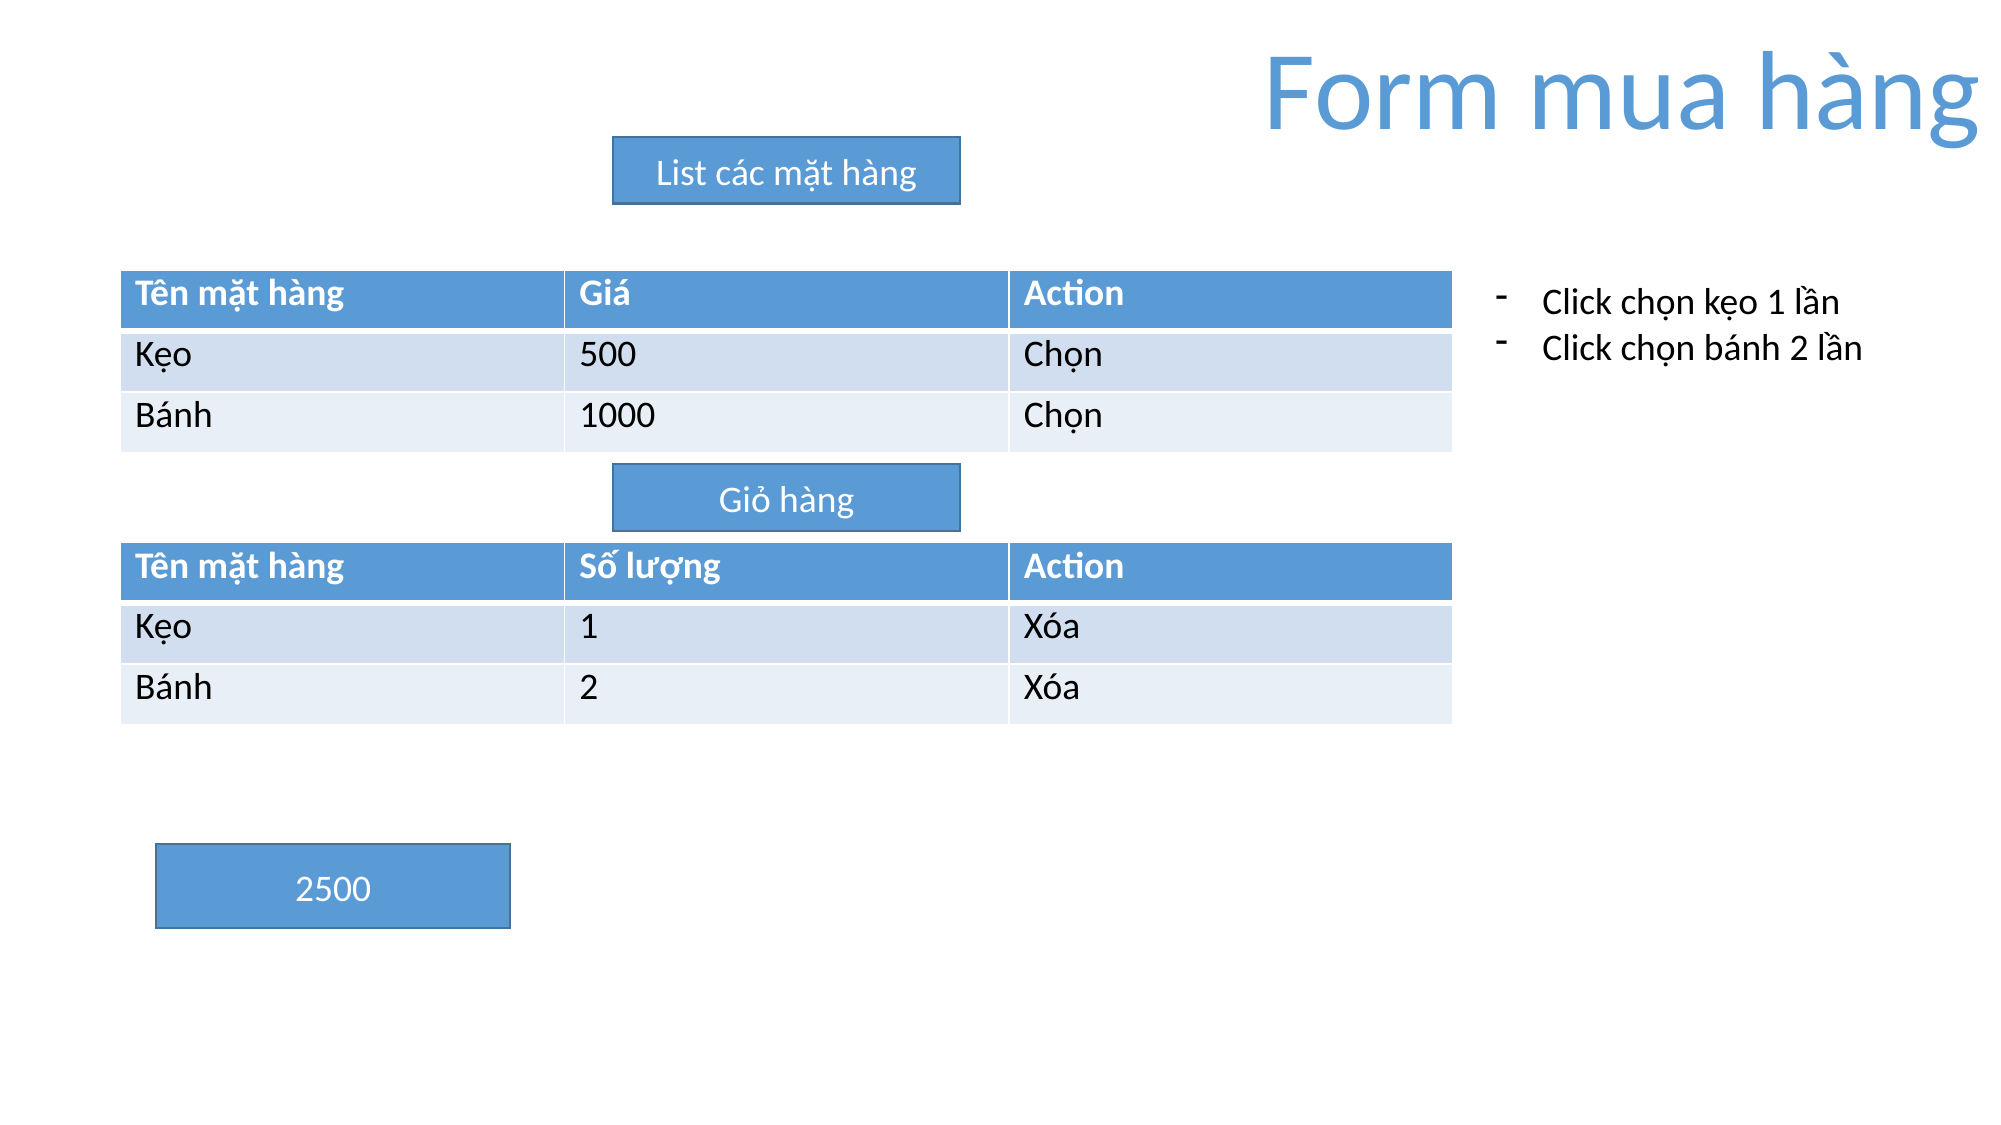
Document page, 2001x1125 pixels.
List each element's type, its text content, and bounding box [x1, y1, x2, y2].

text_box Giỏ hàng [612, 463, 961, 532]
table_header Tên mặt hàng [121, 271, 564, 328]
text_box List các mặt hàng [612, 136, 961, 205]
table_cell 1 [565, 606, 1008, 663]
table_cell Bánh [121, 393, 564, 452]
table_header Tên mặt hàng [121, 543, 564, 600]
table_cell Xóa [1010, 665, 1452, 724]
table_cell 500 [565, 334, 1008, 391]
table_cell Xóa [1010, 606, 1452, 663]
table_header Action [1010, 543, 1452, 600]
table_header Giá [565, 271, 1008, 328]
table_header Action [1010, 271, 1452, 328]
table_cell Kẹo [121, 606, 564, 663]
text_box 2500 [155, 843, 511, 929]
table_cell 1000 [565, 393, 1008, 452]
table_header Số lượng [565, 543, 1008, 600]
text_box Form mua hàng [1248, 9, 1997, 160]
table_cell 2 [565, 665, 1008, 724]
table_cell Chọn [1010, 393, 1452, 452]
table_cell Chọn [1010, 334, 1452, 391]
table_cell Kẹo [121, 334, 564, 391]
text_box Click chọn kẹo 1 lần Click chọn bánh 2 lần [1480, 270, 1927, 375]
table_cell Bánh [121, 665, 564, 724]
